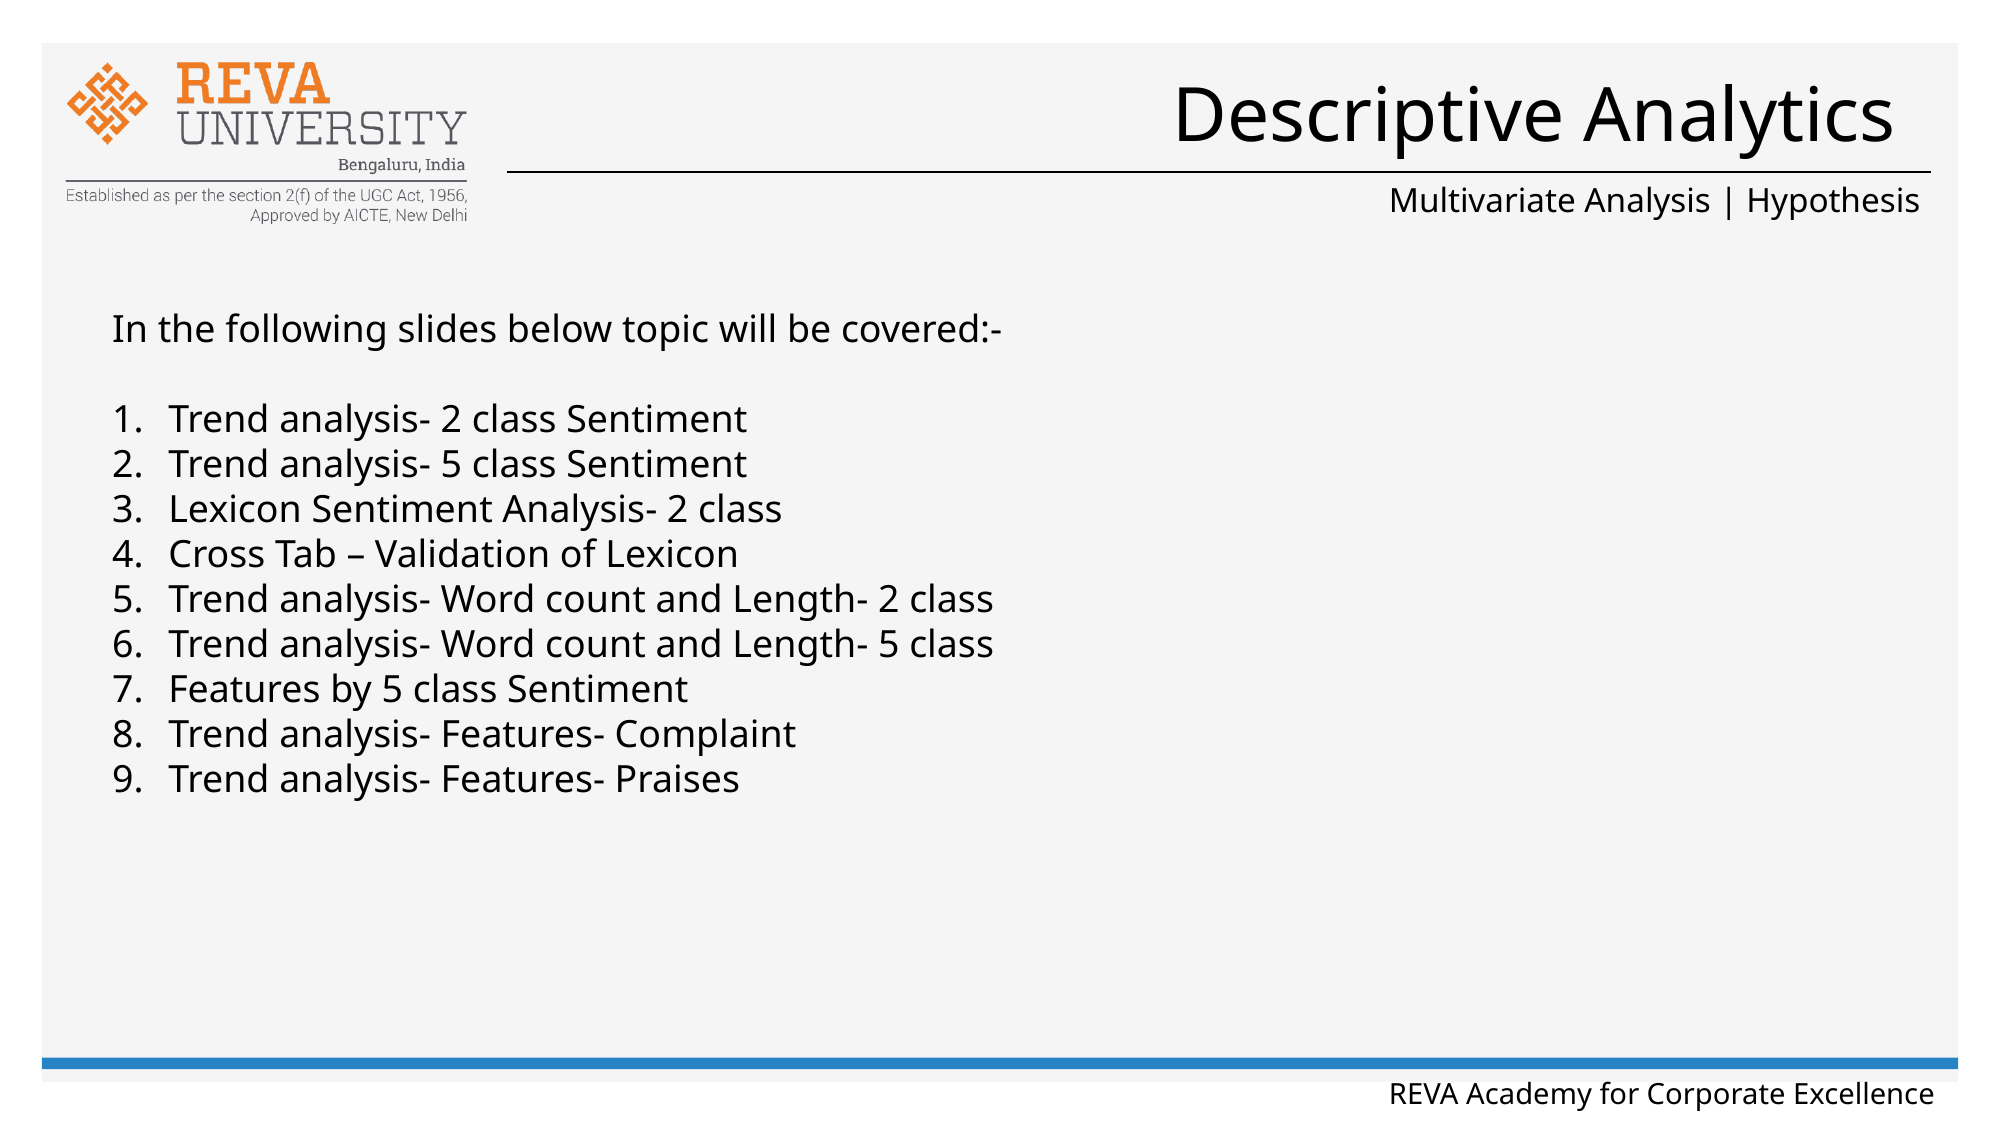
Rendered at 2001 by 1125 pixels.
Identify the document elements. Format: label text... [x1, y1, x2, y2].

text_box Multivariate Analysis | Hypothesis [1300, 172, 1945, 227]
text_box In the following slides below topic will be covered:- Trend analysis- 2 class Sentiment Trend analysis- 5 class Sentiment Lexicon Sentiment Analysis- 2 class Cross Tab – Validation of Lexicon Trend analysis- Word count and Length- 2 class Trend analysis- Word count and Length- 5 class Features by 5 class Sentiment Trend analysis- Features- Complaint Trend analysis- Features- Praises [97, 297, 1148, 852]
title Descriptive Analytics [555, 62, 1931, 173]
picture [65, 62, 467, 224]
